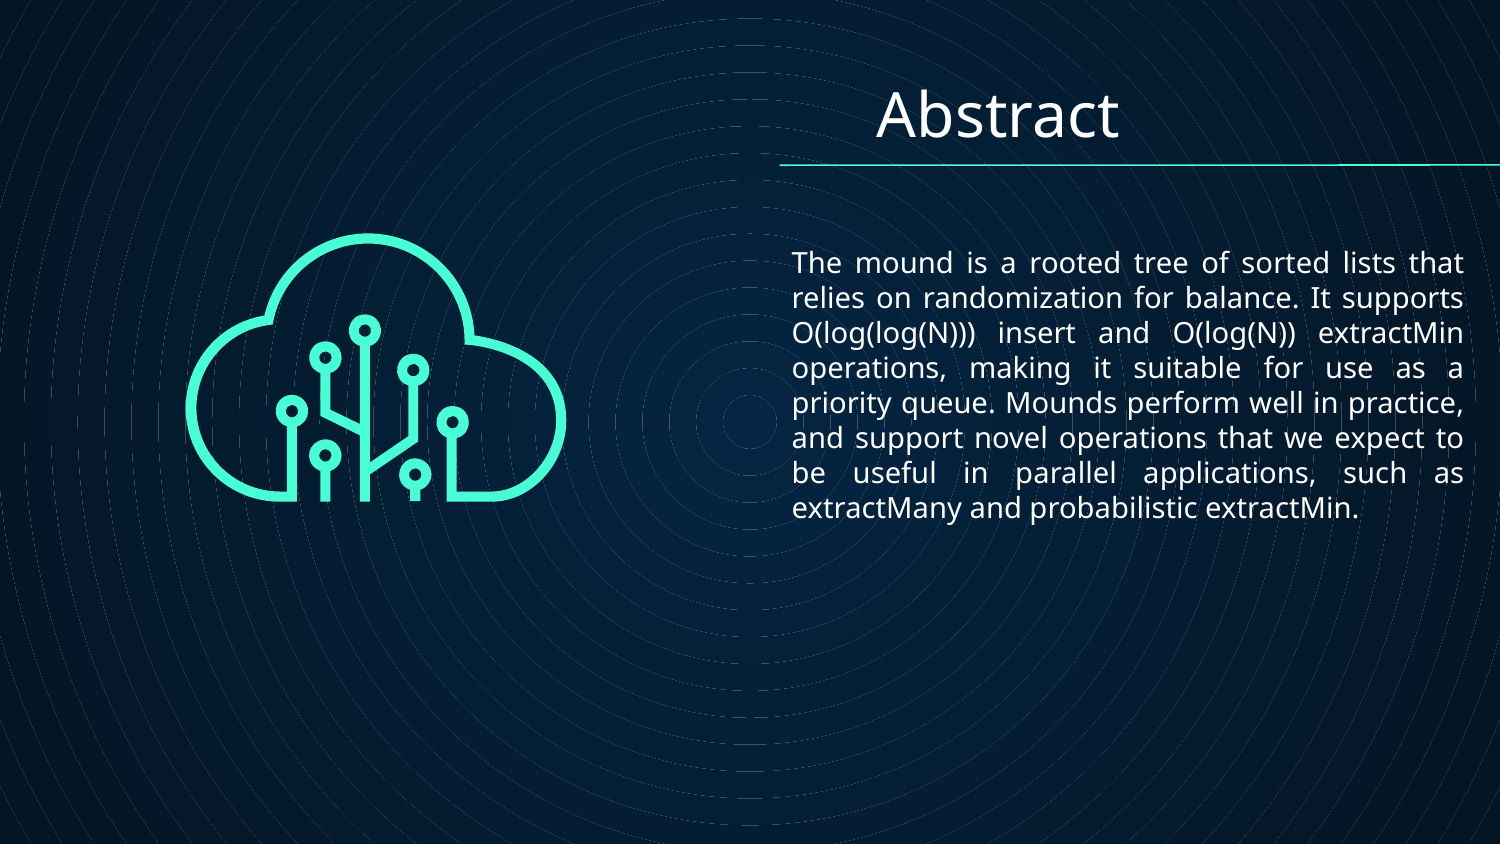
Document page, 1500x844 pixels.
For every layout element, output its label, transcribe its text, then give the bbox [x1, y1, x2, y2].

title Abstract [796, 65, 1376, 163]
subtitle The mound is a rooted tree of sorted lists that relies on randomization for balance. It supports O(log(log(N))) insert and O(log(N)) extractMin operations, making it suitable for use as a priority queue. Mounds perform well in practice, and support novel operations that we expect to be useful in parallel applications, such as extractMany and probabilistic extractMin. [776, 229, 1480, 749]
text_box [181, 228, 567, 503]
